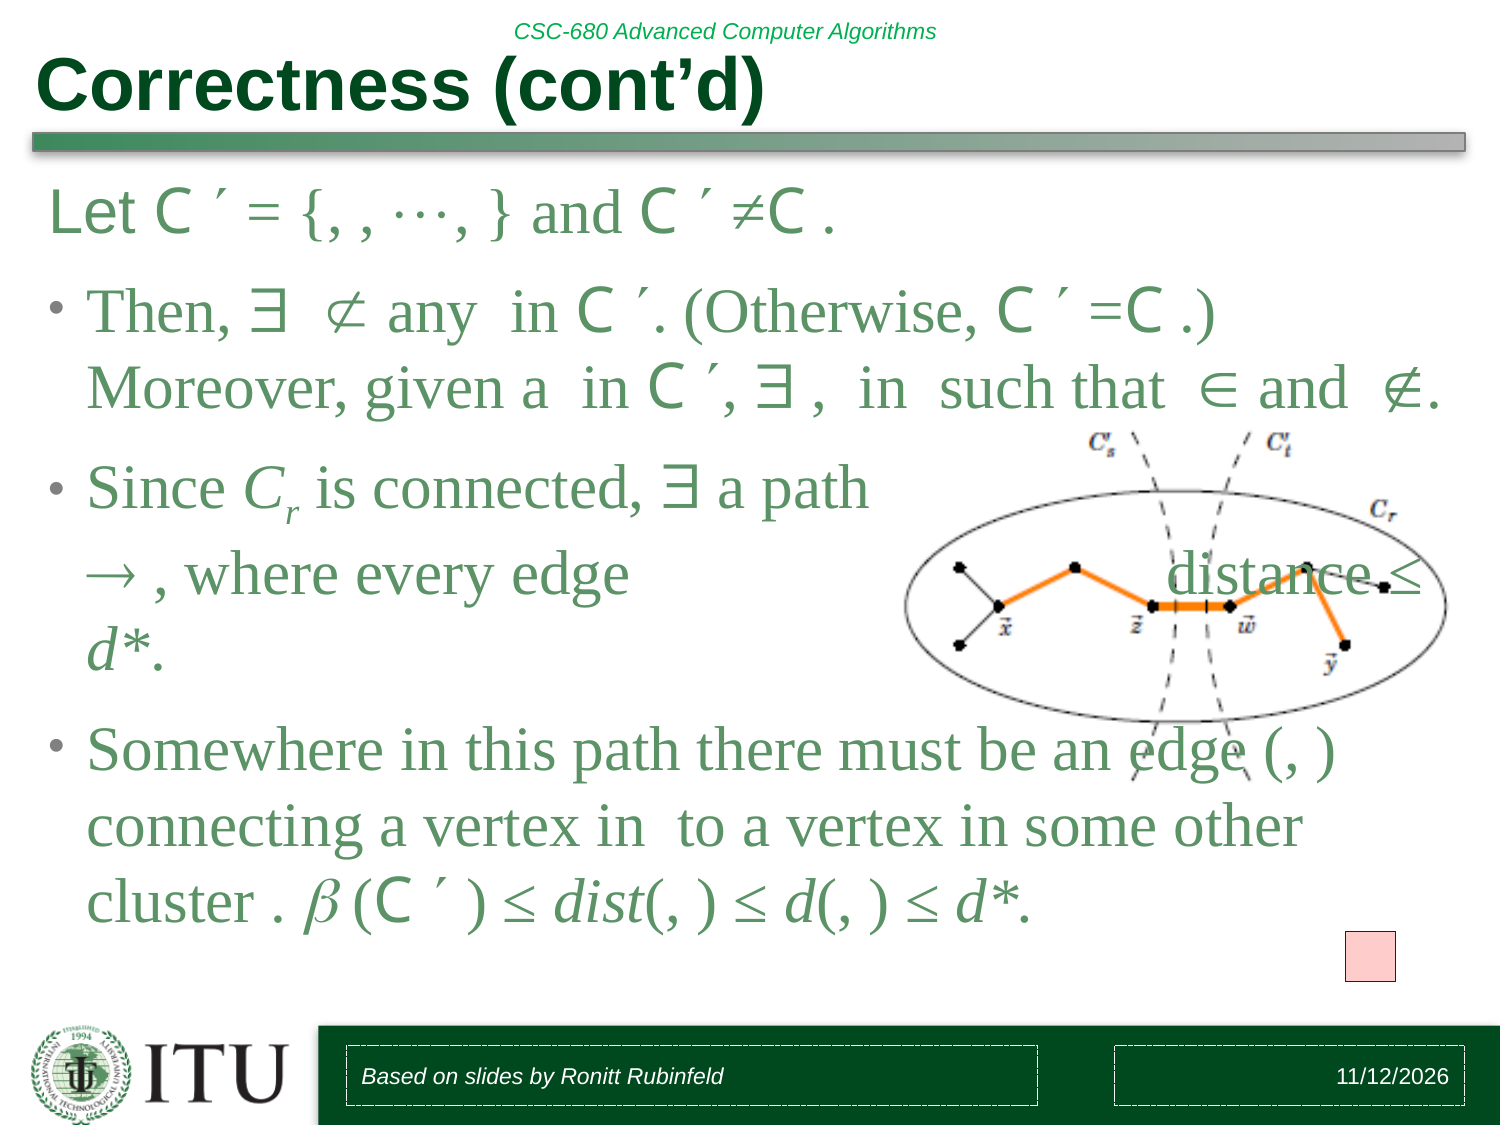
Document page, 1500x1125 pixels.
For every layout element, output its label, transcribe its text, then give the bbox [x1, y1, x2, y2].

picture [886, 422, 1454, 788]
footer Based on slides by Ronitt Rubinfeld [346, 1045, 1038, 1106]
text_box [1345, 931, 1396, 982]
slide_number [1114, 1045, 1465, 1106]
title Correctness (cont’d) [33, 0, 1465, 174]
